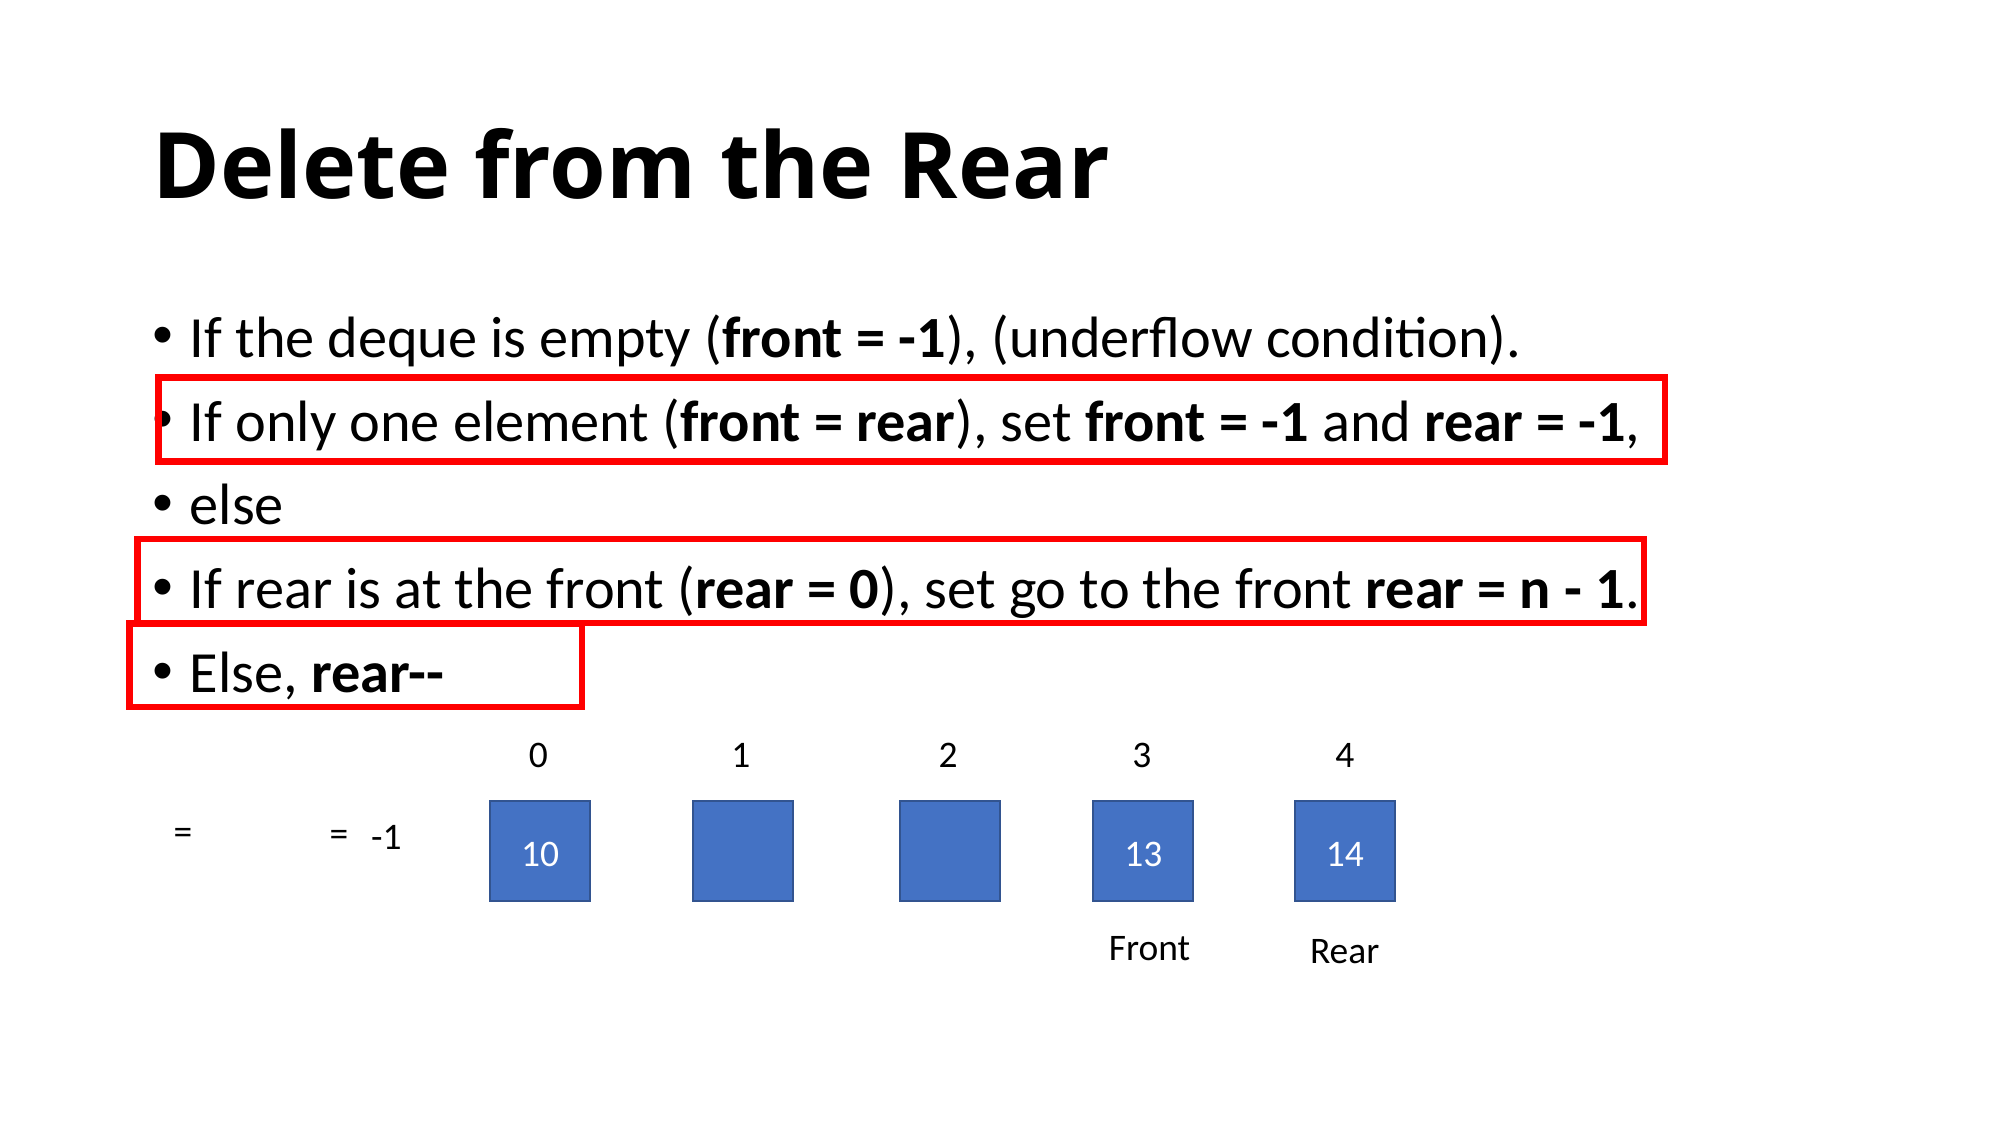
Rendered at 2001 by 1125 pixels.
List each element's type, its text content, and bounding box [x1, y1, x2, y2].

text_box 1 [716, 722, 769, 783]
text_box -1 [356, 804, 417, 865]
text_box Front [1094, 915, 1206, 976]
text_box [899, 800, 1001, 902]
text_box [136, 538, 1645, 624]
title Delete from the Rear [137, 59, 1863, 278]
text_box = [158, 799, 208, 905]
text_box 2 [923, 722, 976, 783]
text_box 4 [1320, 723, 1373, 783]
text_box 3 [1117, 722, 1170, 783]
list If the deque is empty (front = -1), (underflow condition). If only one element (front = rear), set front = -1 and rear = -1, else If rear is at the front (rear = 0), set go to the front rear = n - 1. Else, rear-- [137, 299, 1863, 727]
text_box 10 [489, 800, 591, 902]
text_box = [314, 801, 364, 861]
text_box [692, 800, 794, 902]
text_box 0 [514, 723, 567, 783]
text_box 14 [1294, 800, 1396, 902]
text_box Rear [1295, 918, 1395, 979]
text_box 13 [1092, 800, 1194, 902]
text_box [158, 376, 1666, 462]
text_box [129, 622, 583, 708]
